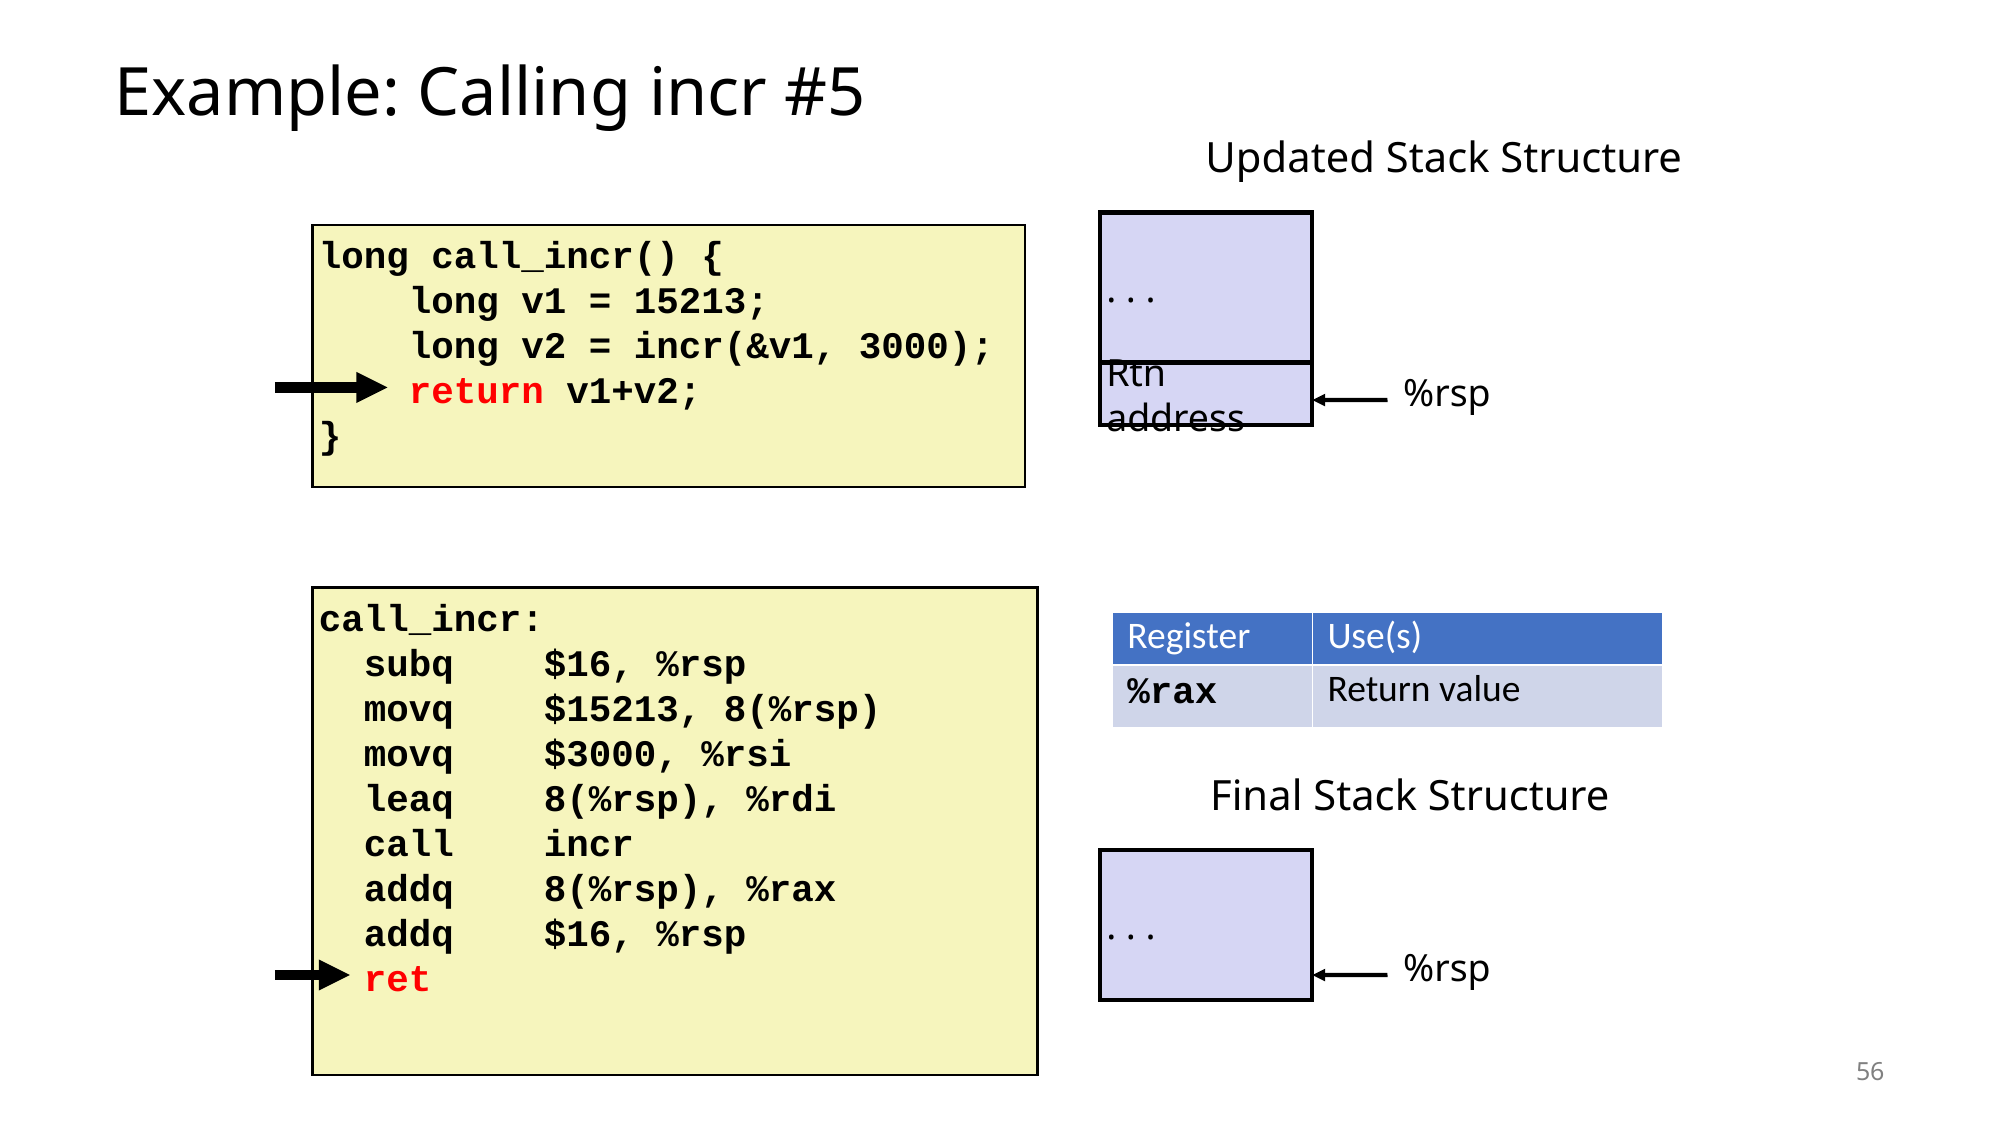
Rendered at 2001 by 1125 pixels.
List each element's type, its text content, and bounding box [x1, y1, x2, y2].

text_box long call_incr() { long v1 = 15213; long v2 = incr(&v1, 3000); return v1+v2; } [312, 224, 1025, 488]
text_box . . . [1099, 849, 1313, 1000]
text_box Final Stack Structure [1203, 762, 1616, 826]
text_box . . . [1099, 212, 1313, 362]
text_box %rsp [1396, 937, 1498, 995]
title Example: Calling incr #5 [99, 37, 1900, 150]
table_cell Return value [1313, 666, 1662, 727]
text_box %rsp [1396, 362, 1498, 420]
text_box Updated Stack Structure [1199, 125, 1689, 188]
text_box Rtn address [1099, 362, 1313, 425]
text_box [1313, 393, 1388, 407]
table_cell %rax [1113, 666, 1312, 727]
table_header Use(s) [1313, 613, 1662, 664]
text_box [1313, 968, 1388, 982]
table_header Register [1113, 613, 1312, 664]
text_box call_incr: subq $16, %rsp movq $15213, 8(%rsp) movq $3000, %rsi leaq 8(%rsp), %rdi call incr addq 8(%rsp), %rax addq $16, %rsp ret [312, 587, 1038, 1075]
slide_number 56 [1749, 1042, 1900, 1103]
